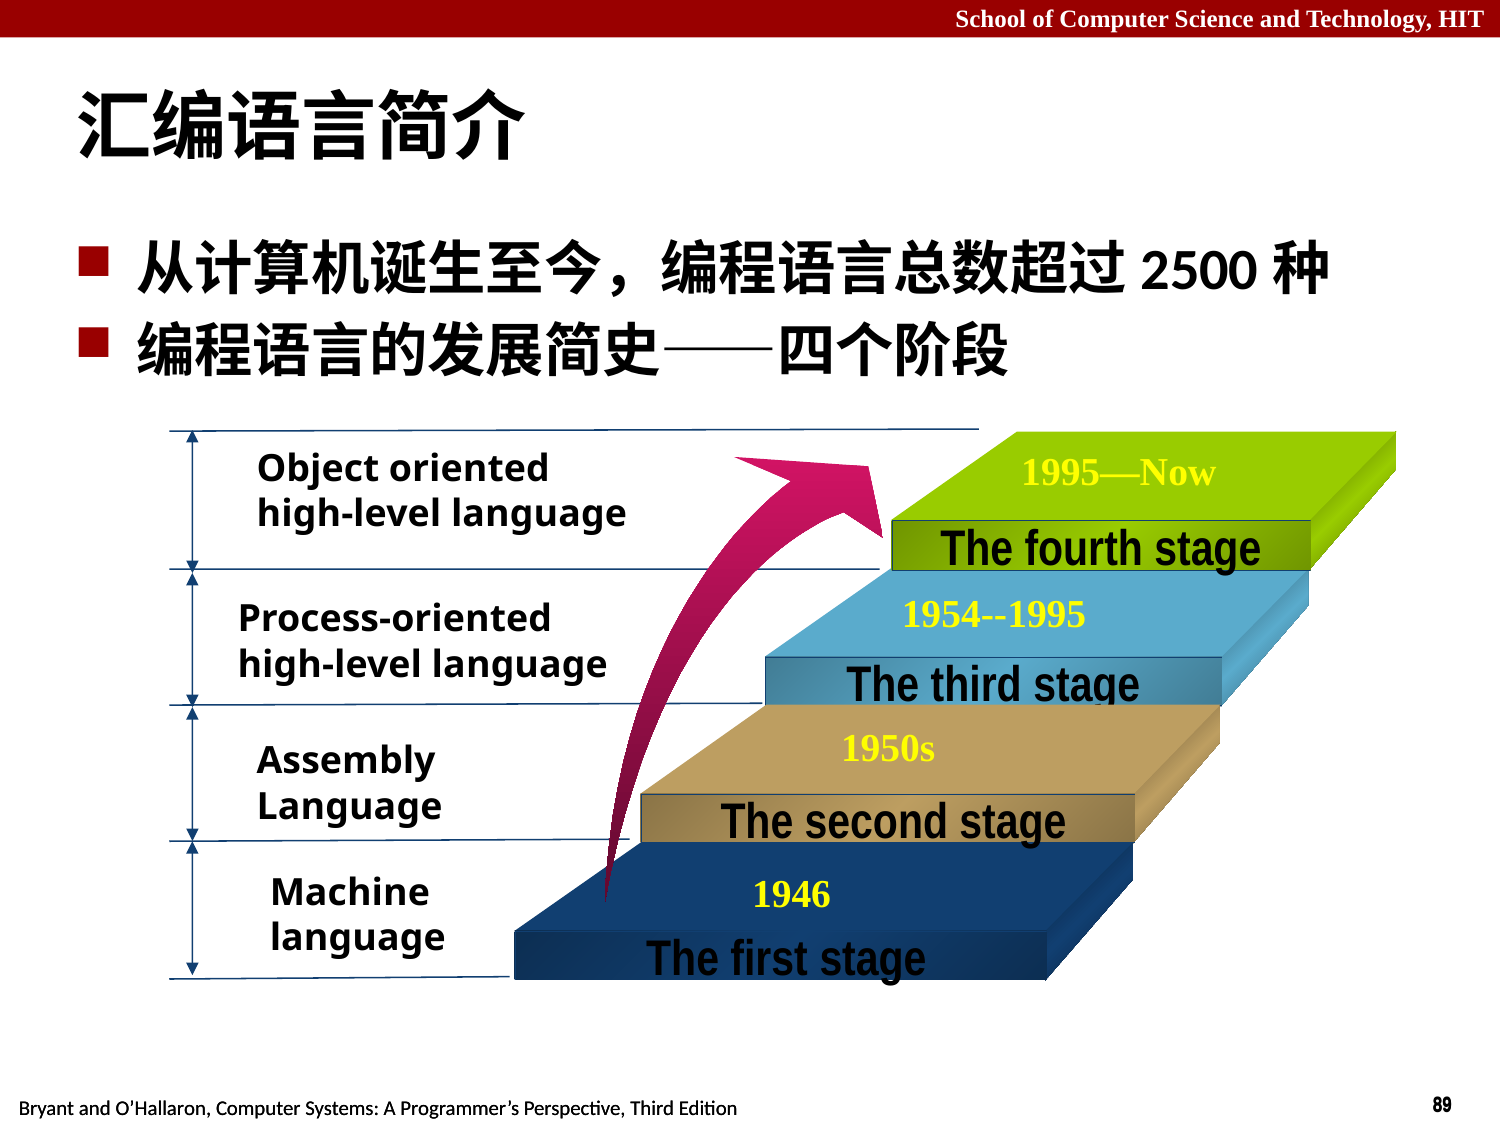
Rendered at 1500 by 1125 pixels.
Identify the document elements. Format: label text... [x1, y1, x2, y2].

title 汇编语言简介 [61, 61, 1500, 187]
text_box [168, 428, 1398, 981]
list 从计算机诞生至今，编程语言总数超过2500种 编程语言的发展简史——四个阶段 [64, 223, 1476, 1088]
